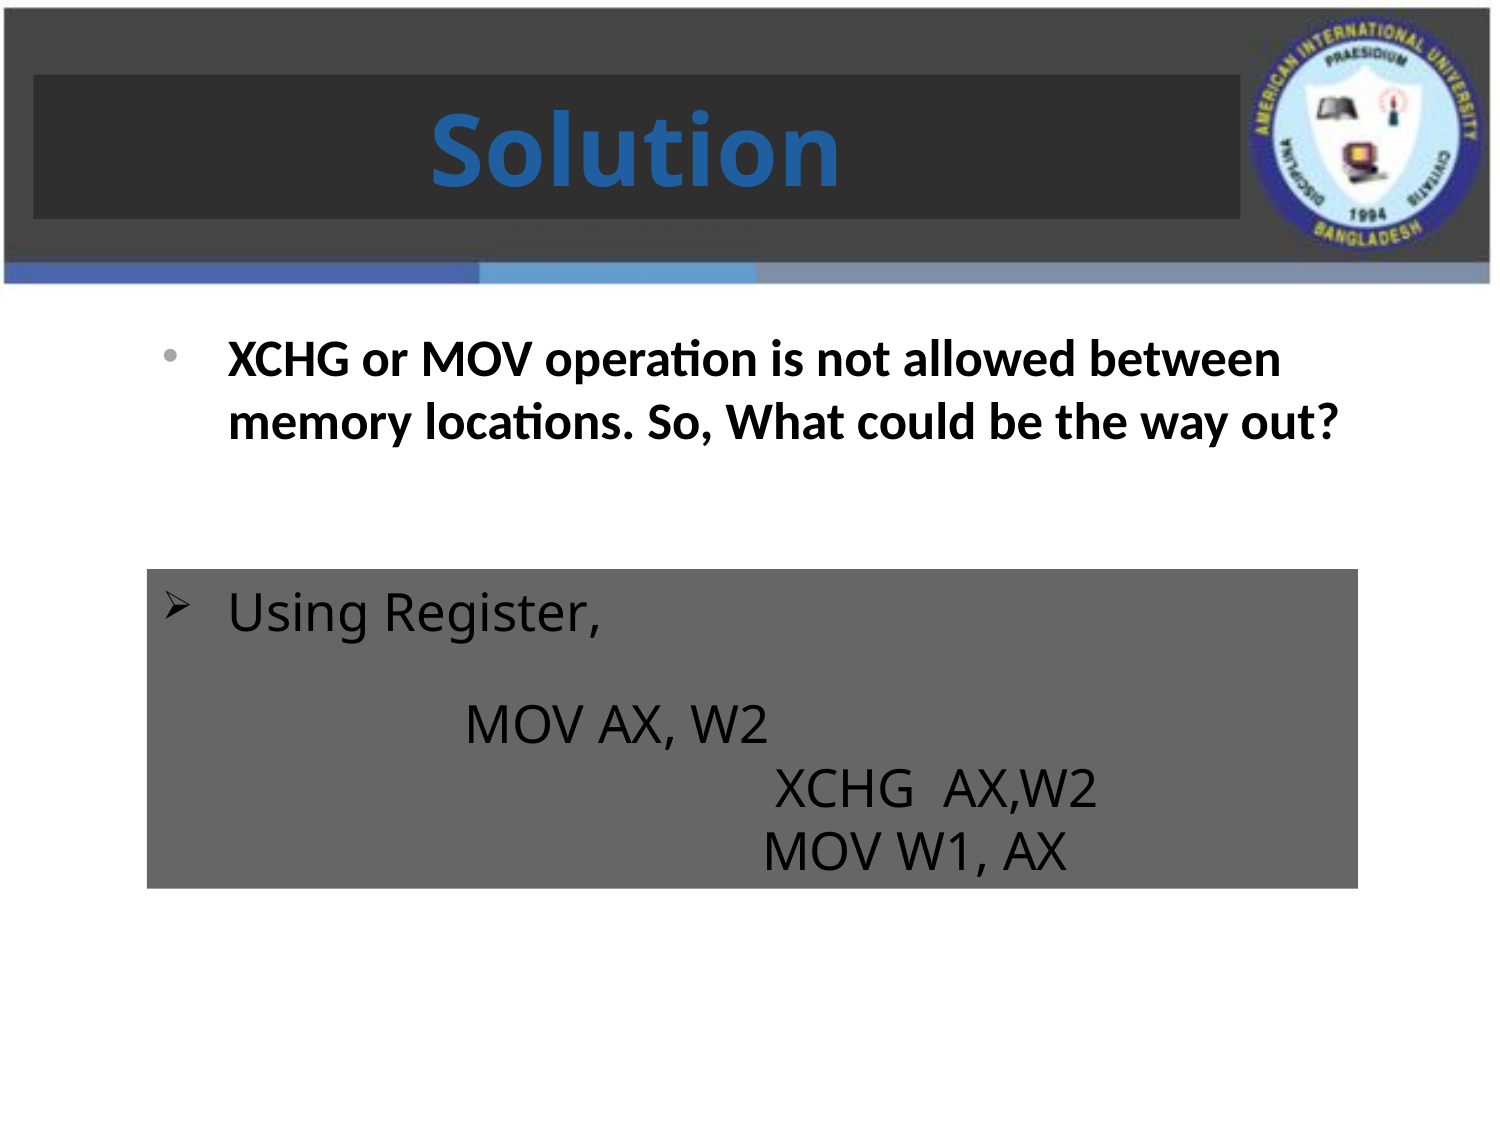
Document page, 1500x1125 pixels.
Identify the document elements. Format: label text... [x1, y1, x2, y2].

title Using Register, MOV AX, W2 XCHG AX,W2 MOV W1, AX [146, 607, 1358, 889]
list XCHG or MOV operation is not allowed between memory locations. So, What could be the way out? [146, 315, 1428, 607]
picture [0, 0, 1500, 294]
